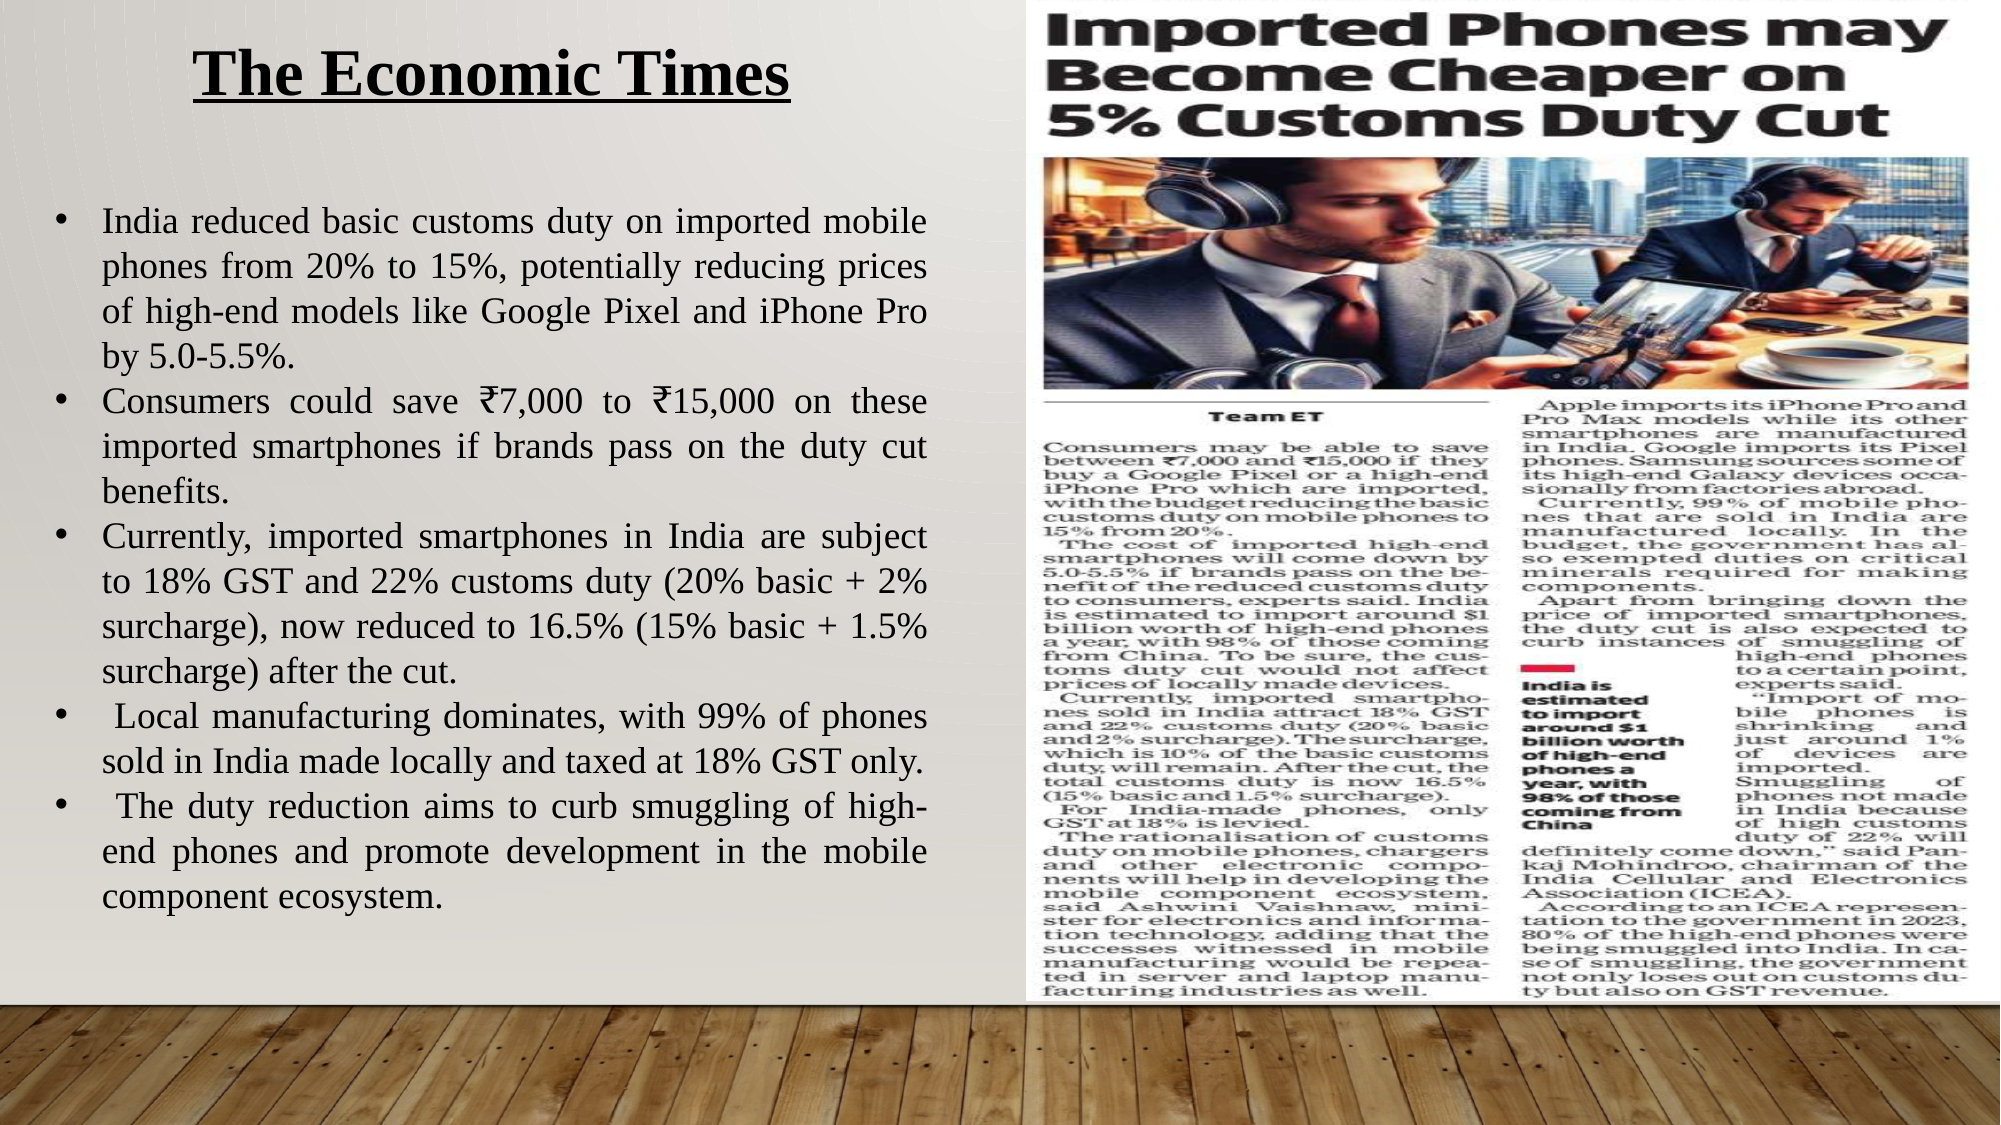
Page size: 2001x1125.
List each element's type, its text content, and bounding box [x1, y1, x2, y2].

picture [0, 1005, 2000, 1125]
text_box India reduced basic customs duty on imported mobile phones from 20% to 15%, potentially reducing prices of high-end models like Google Pixel and iPhone Pro by 5.0-5.5%. Consumers could save ₹7,000 to ₹15,000 on these imported smartphones if brands pass on the duty cut benefits. Currently, imported smartphones in India are subject to 18% GST and 22% customs duty (20% basic + 2% surcharge), now reduced to 16.5% (15% basic + 1.5% surcharge) after the cut. Local manufacturing dominates, with 99% of phones sold in India made locally and taxed at 18% GST only. The duty reduction aims to curb smuggling of high-end phones and promote development in the mobile component ecosystem. [40, 98, 944, 924]
text_box The Economic Times [177, 21, 807, 98]
picture [1011, 0, 2000, 1001]
